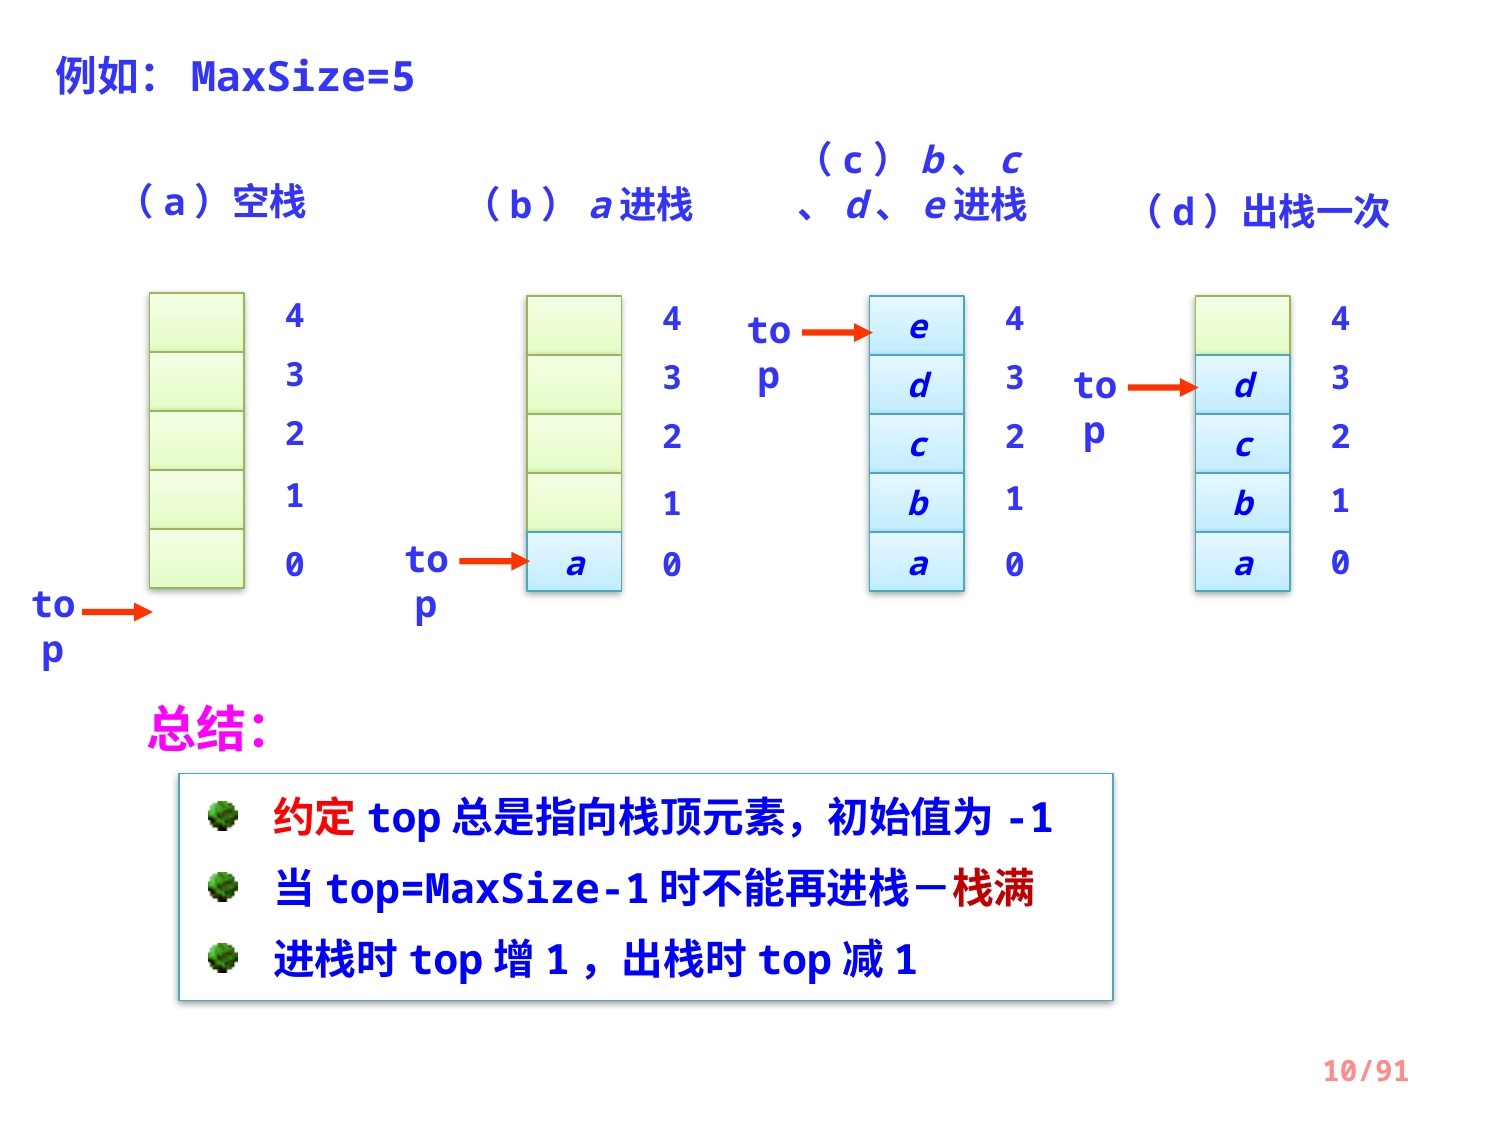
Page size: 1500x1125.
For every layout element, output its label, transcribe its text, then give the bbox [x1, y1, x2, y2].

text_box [1047, 289, 1377, 592]
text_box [721, 289, 1045, 592]
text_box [116, 679, 1114, 1012]
text_box （b）a进栈 [436, 173, 721, 234]
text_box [378, 289, 708, 592]
slide_number 10/91 [1074, 1042, 1425, 1103]
text_box （d）出栈一次 [1105, 180, 1412, 241]
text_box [5, 170, 331, 634]
text_box 例如：MaxSize=5 [41, 42, 526, 108]
text_box （c）b、c、d、e进栈 [779, 128, 1046, 234]
